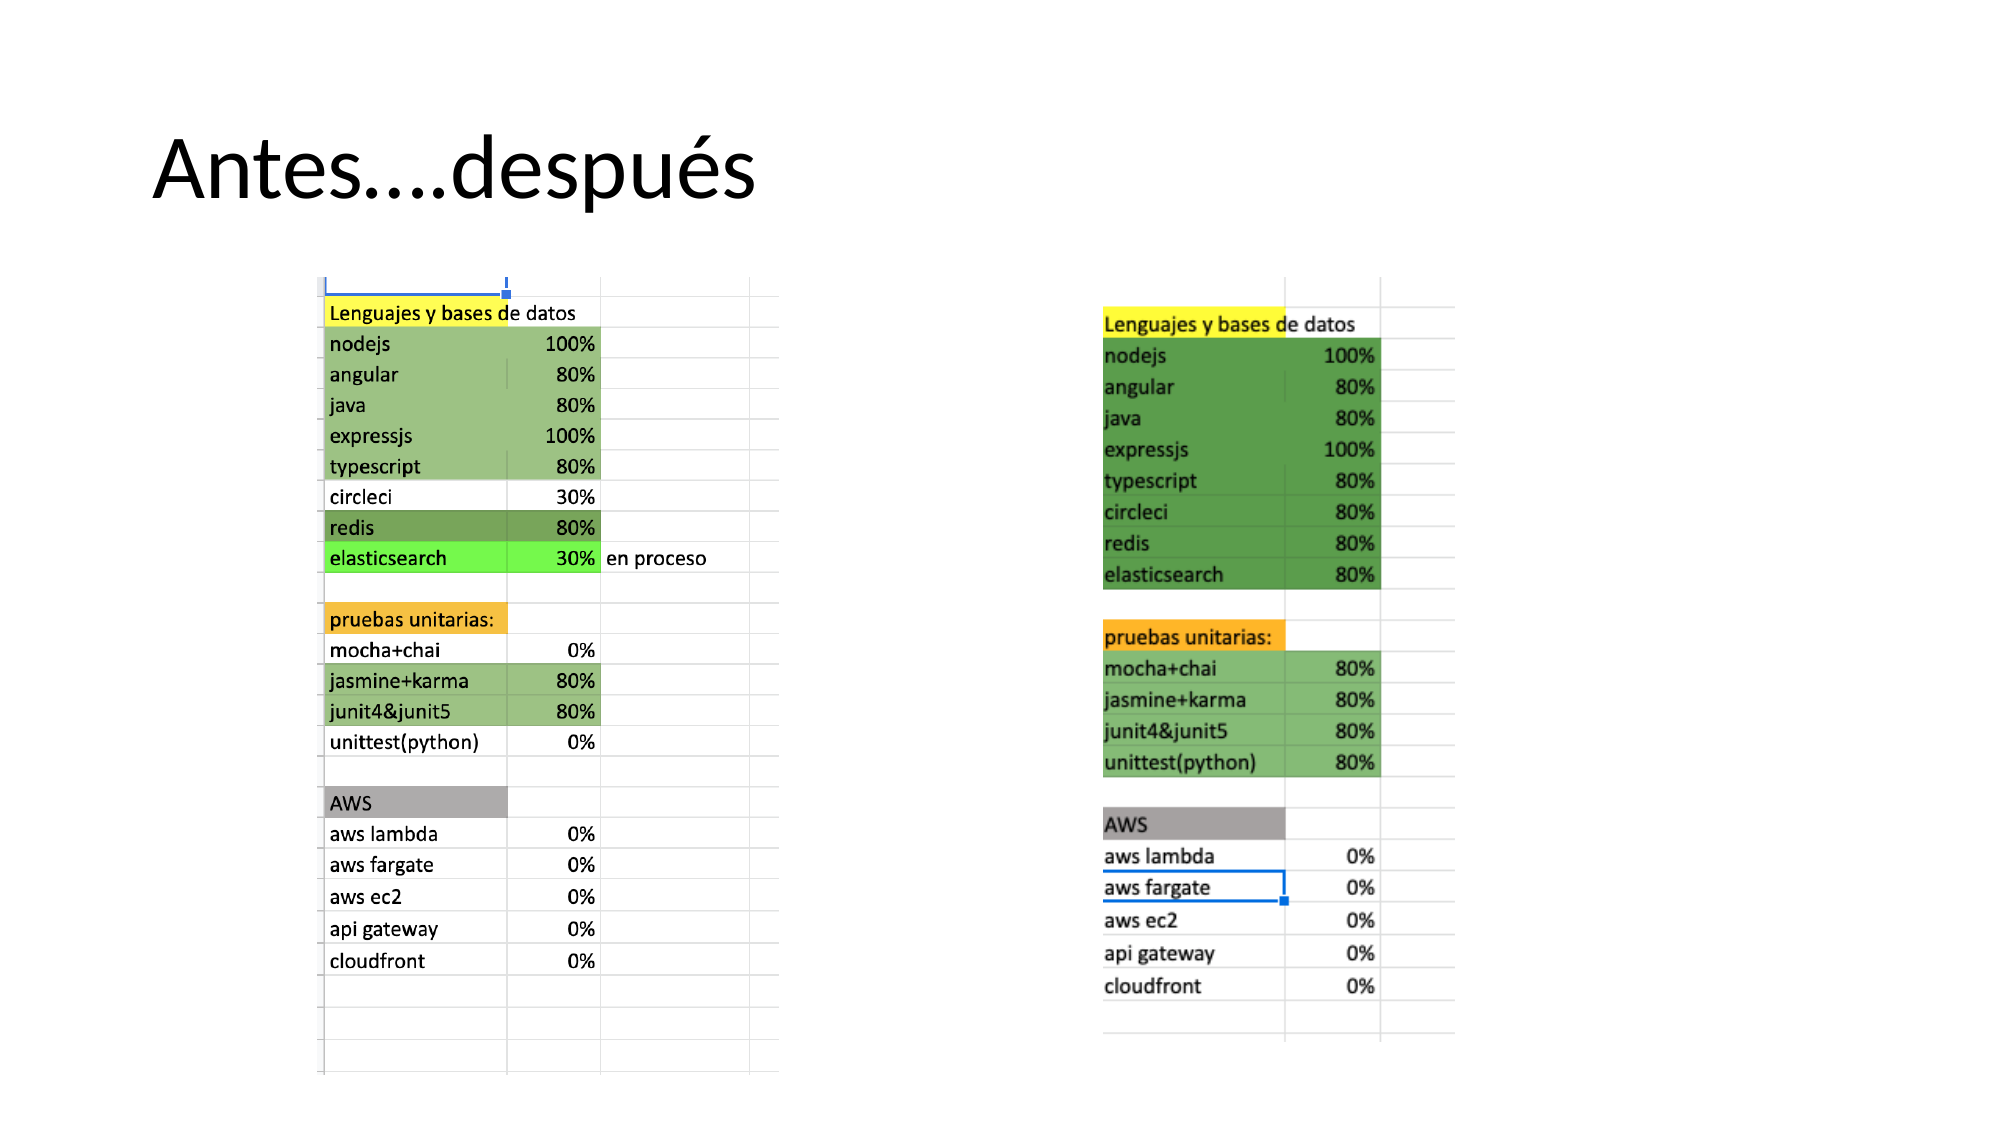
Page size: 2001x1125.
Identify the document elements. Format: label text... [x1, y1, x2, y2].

picture [1102, 276, 1455, 1042]
picture [317, 277, 779, 1076]
title Antes….después [137, 59, 1863, 278]
